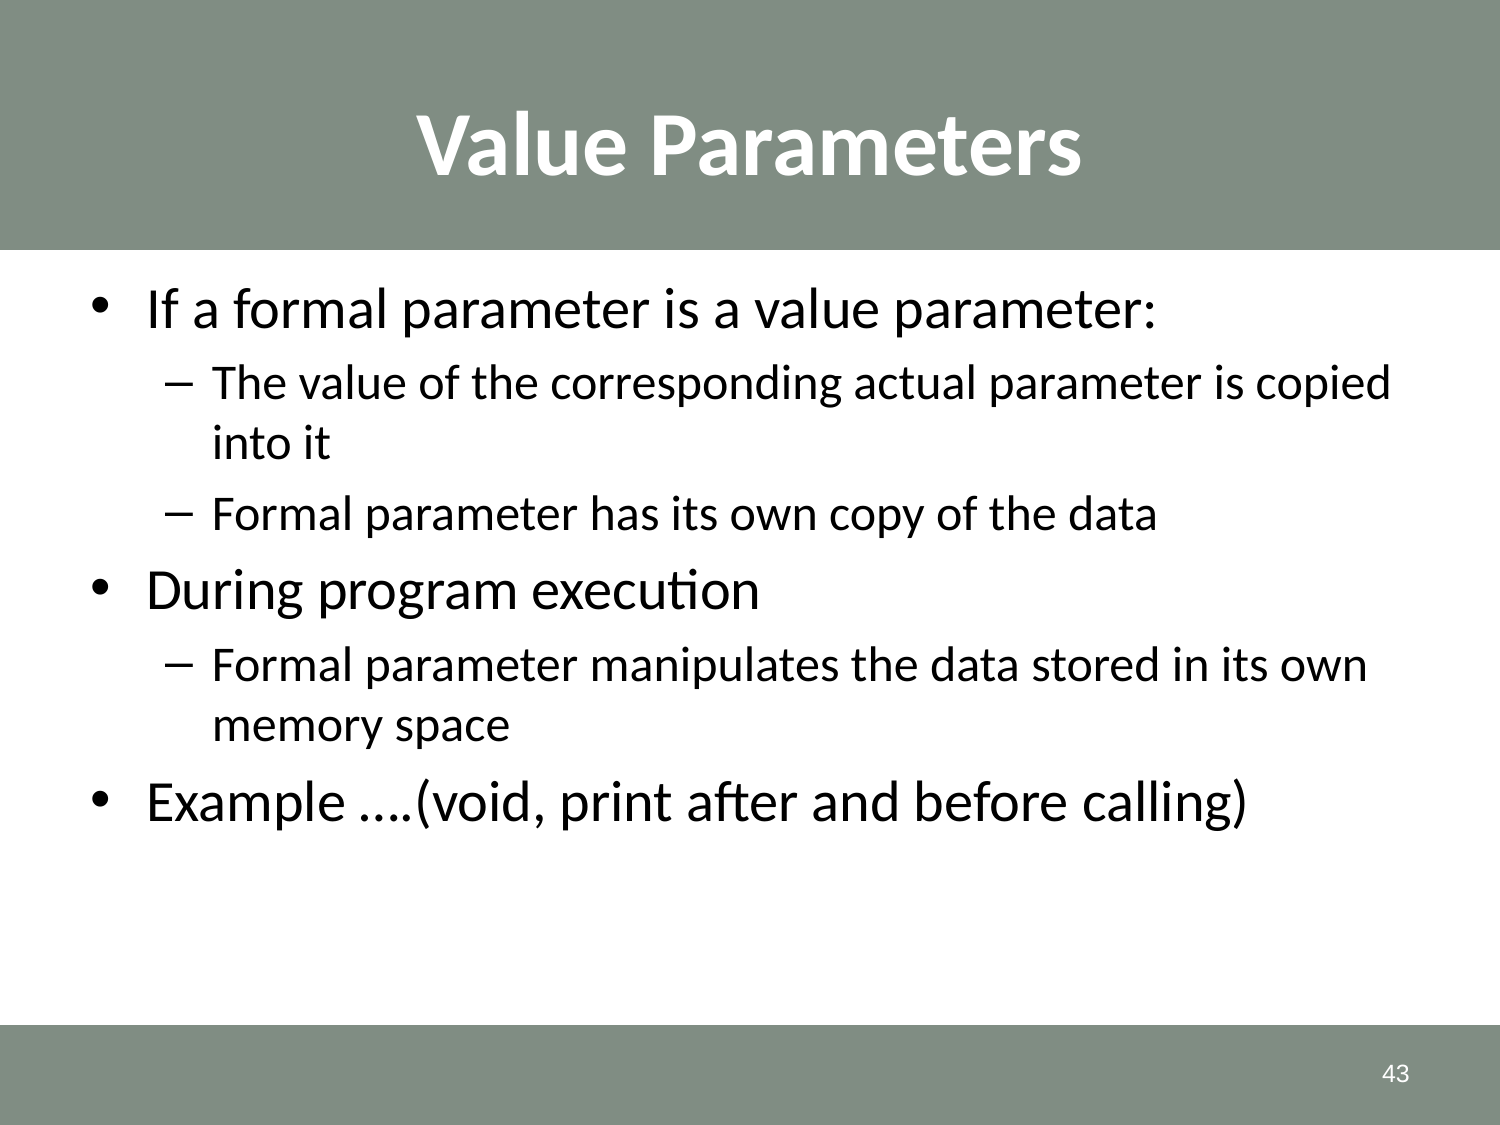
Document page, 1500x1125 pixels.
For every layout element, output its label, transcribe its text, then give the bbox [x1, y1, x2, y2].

slide_number 43 [1074, 1042, 1425, 1103]
title Value Parameters [75, 45, 1425, 233]
list If a formal parameter is a value parameter: The value of the corresponding actual parameter is copied into it Formal parameter has its own copy of the data During program execution Formal parameter manipulates the data stored in its own memory space Example ….(void, print after and before calling) [75, 262, 1425, 1005]
